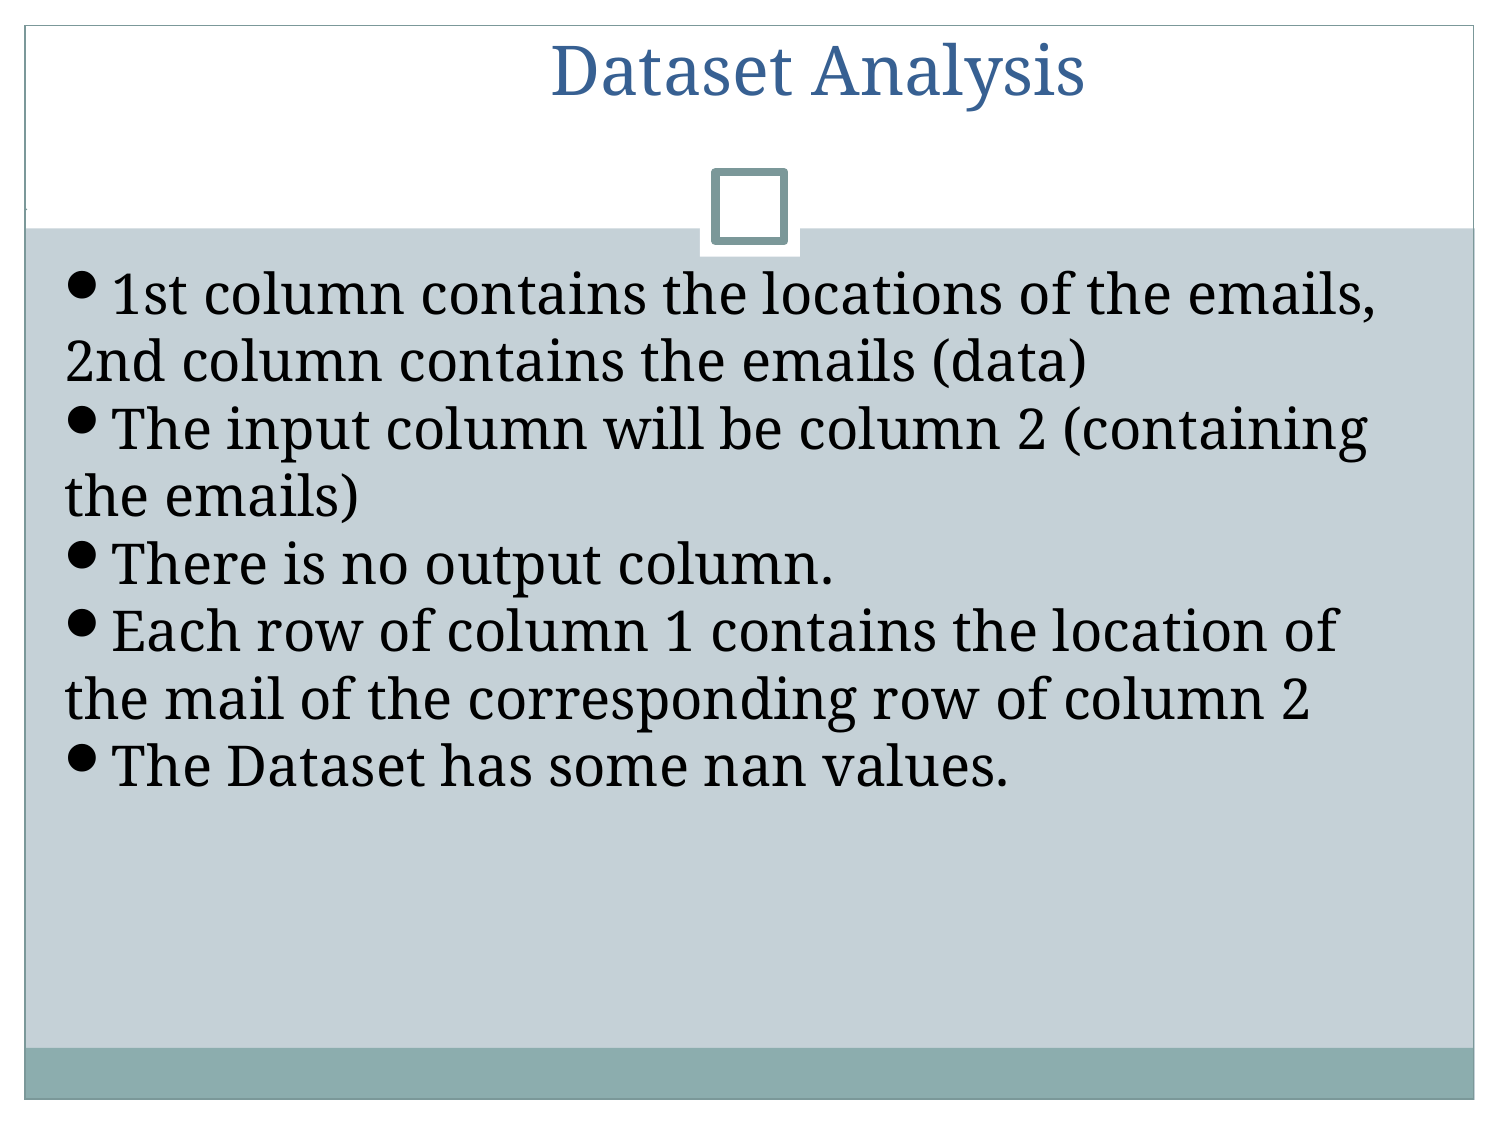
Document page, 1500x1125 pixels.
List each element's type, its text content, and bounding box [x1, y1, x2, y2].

text_box Dataset Analysis [49, 37, 1450, 162]
text_box 1st column contains the locations of the emails, 2nd column contains the emails (data) The input column will be column 2 (containing the emails) There is no output column. Each row of column 1 contains the location of the mail of the corresponding row of column 2 The Dataset has some nan values. [49, 250, 1445, 1001]
